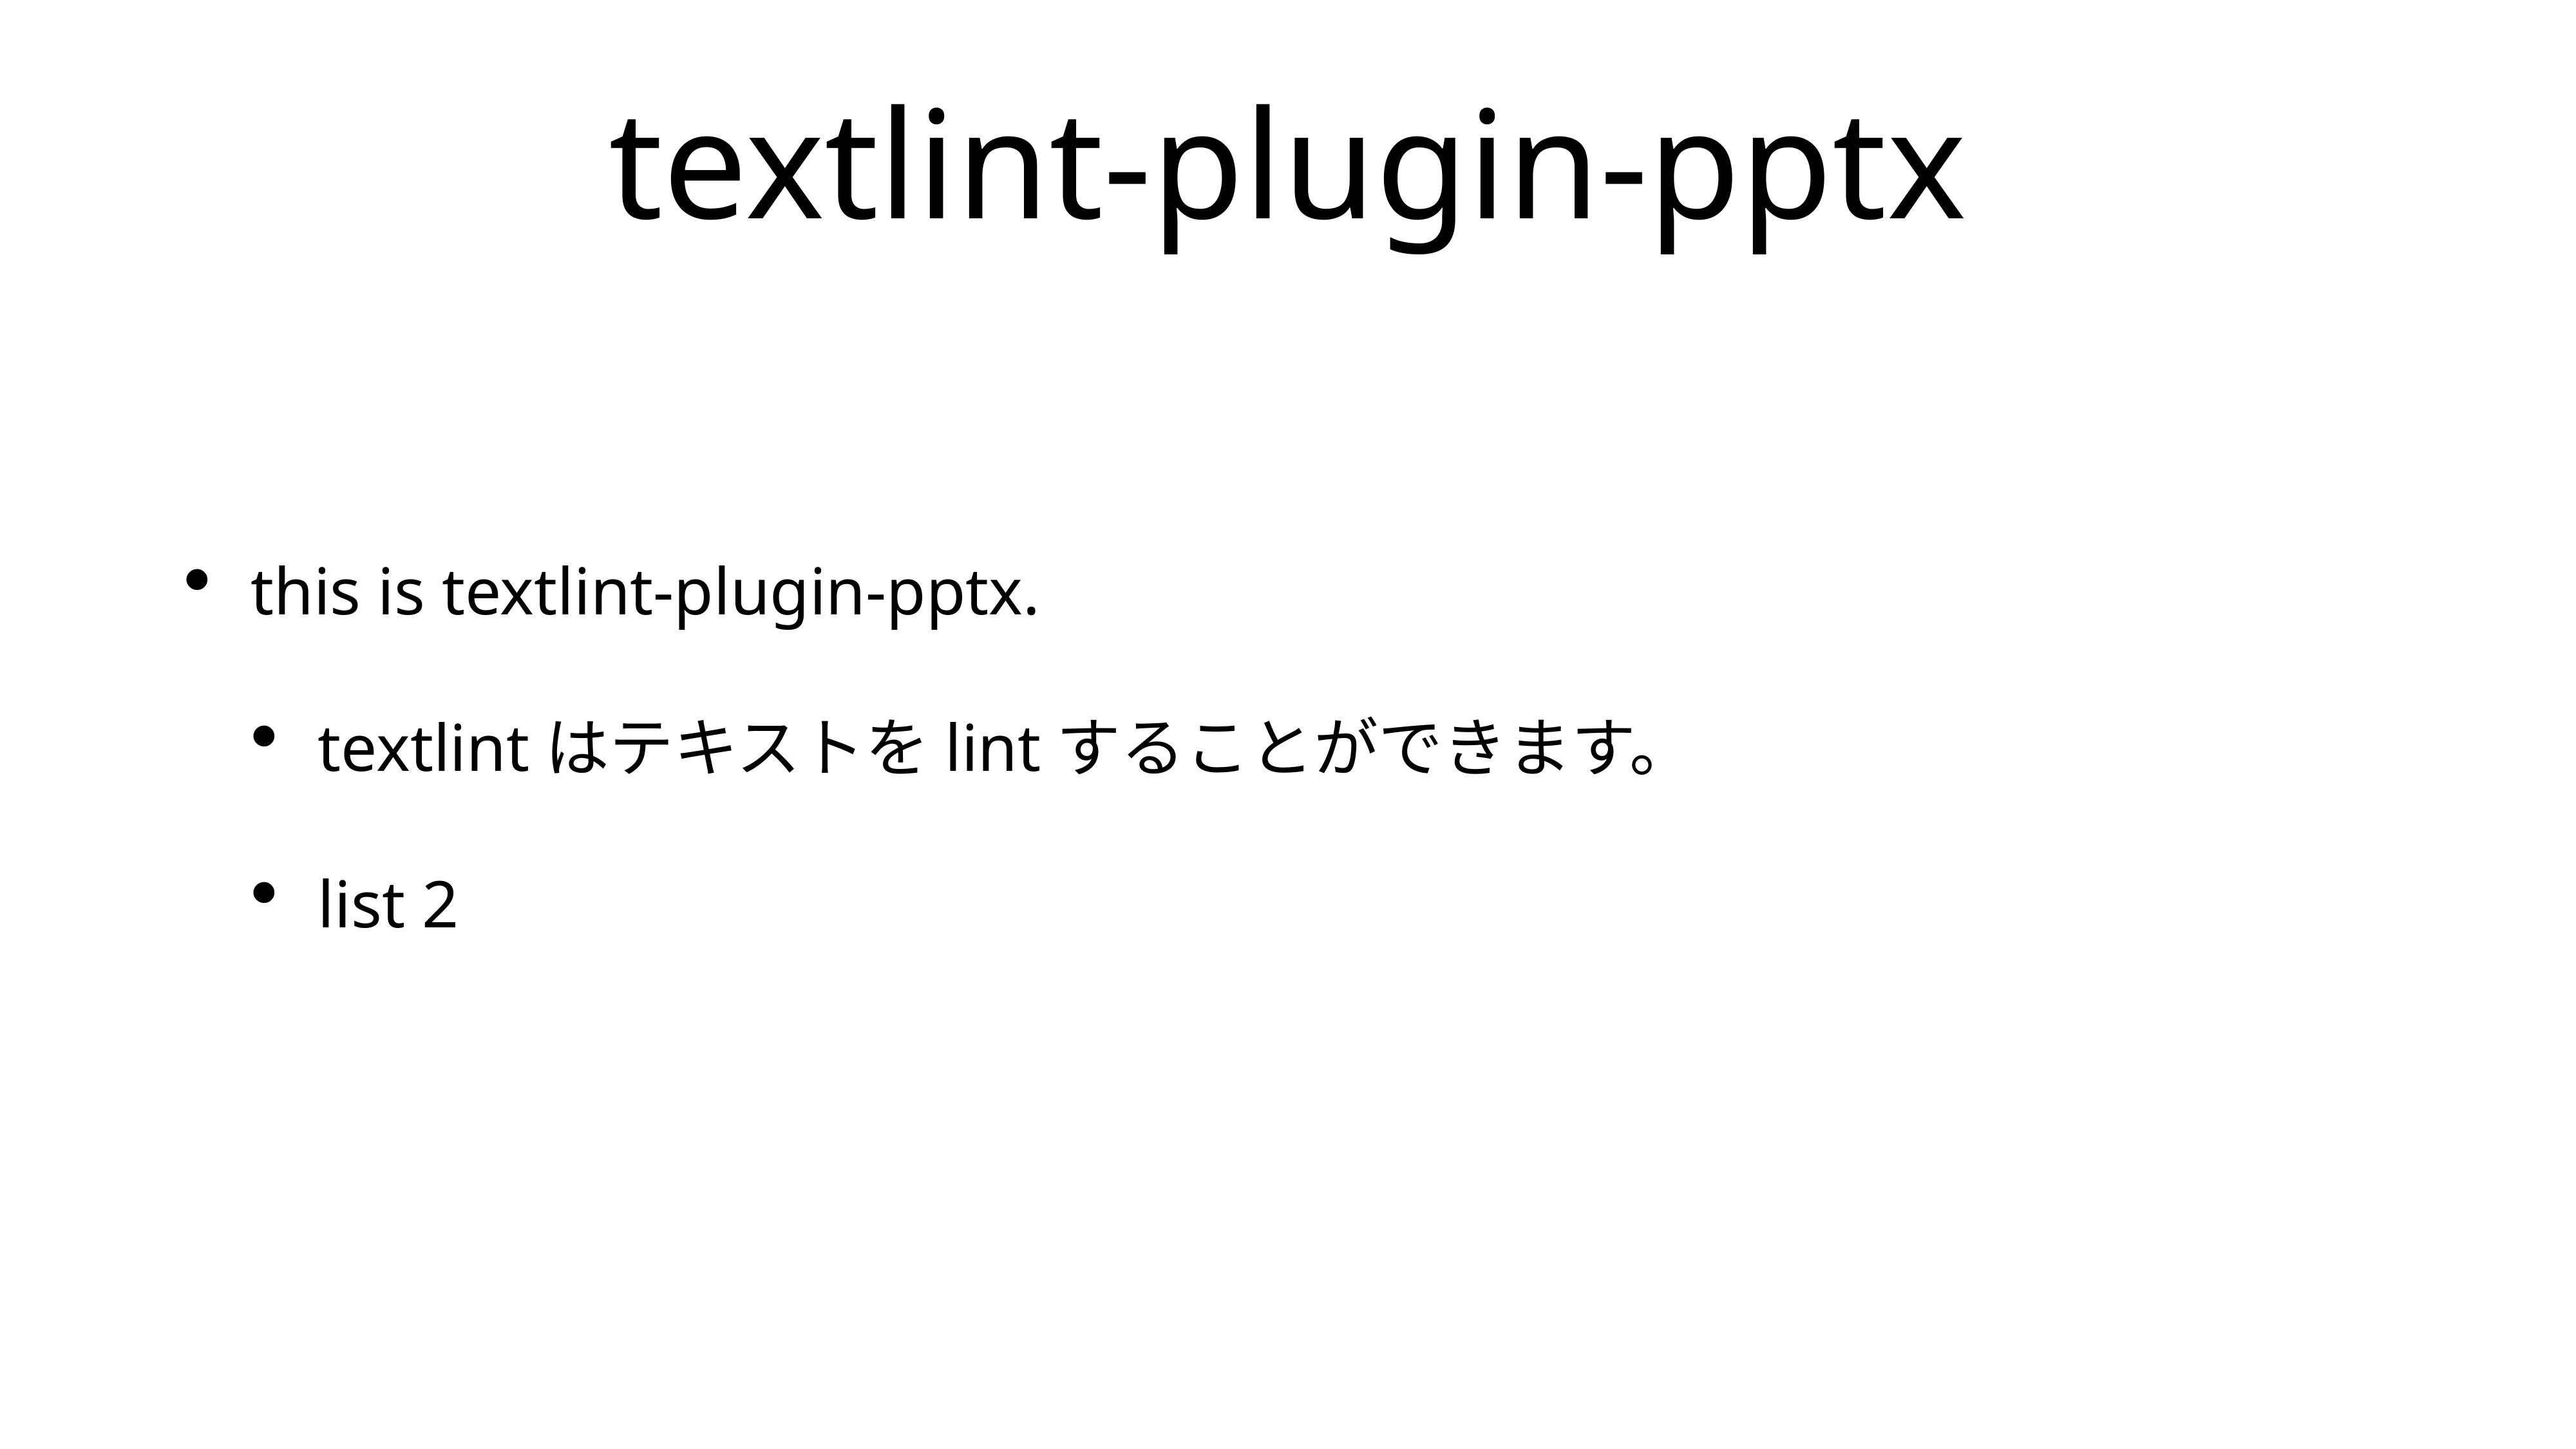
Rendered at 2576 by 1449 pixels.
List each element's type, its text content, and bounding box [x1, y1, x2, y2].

title textlint-plugin-pptx [178, 37, 2398, 279]
list this is textlint-plugin-pptx. textlintはテキストをlintすることができます。 list 2 [178, 332, 2398, 1316]
